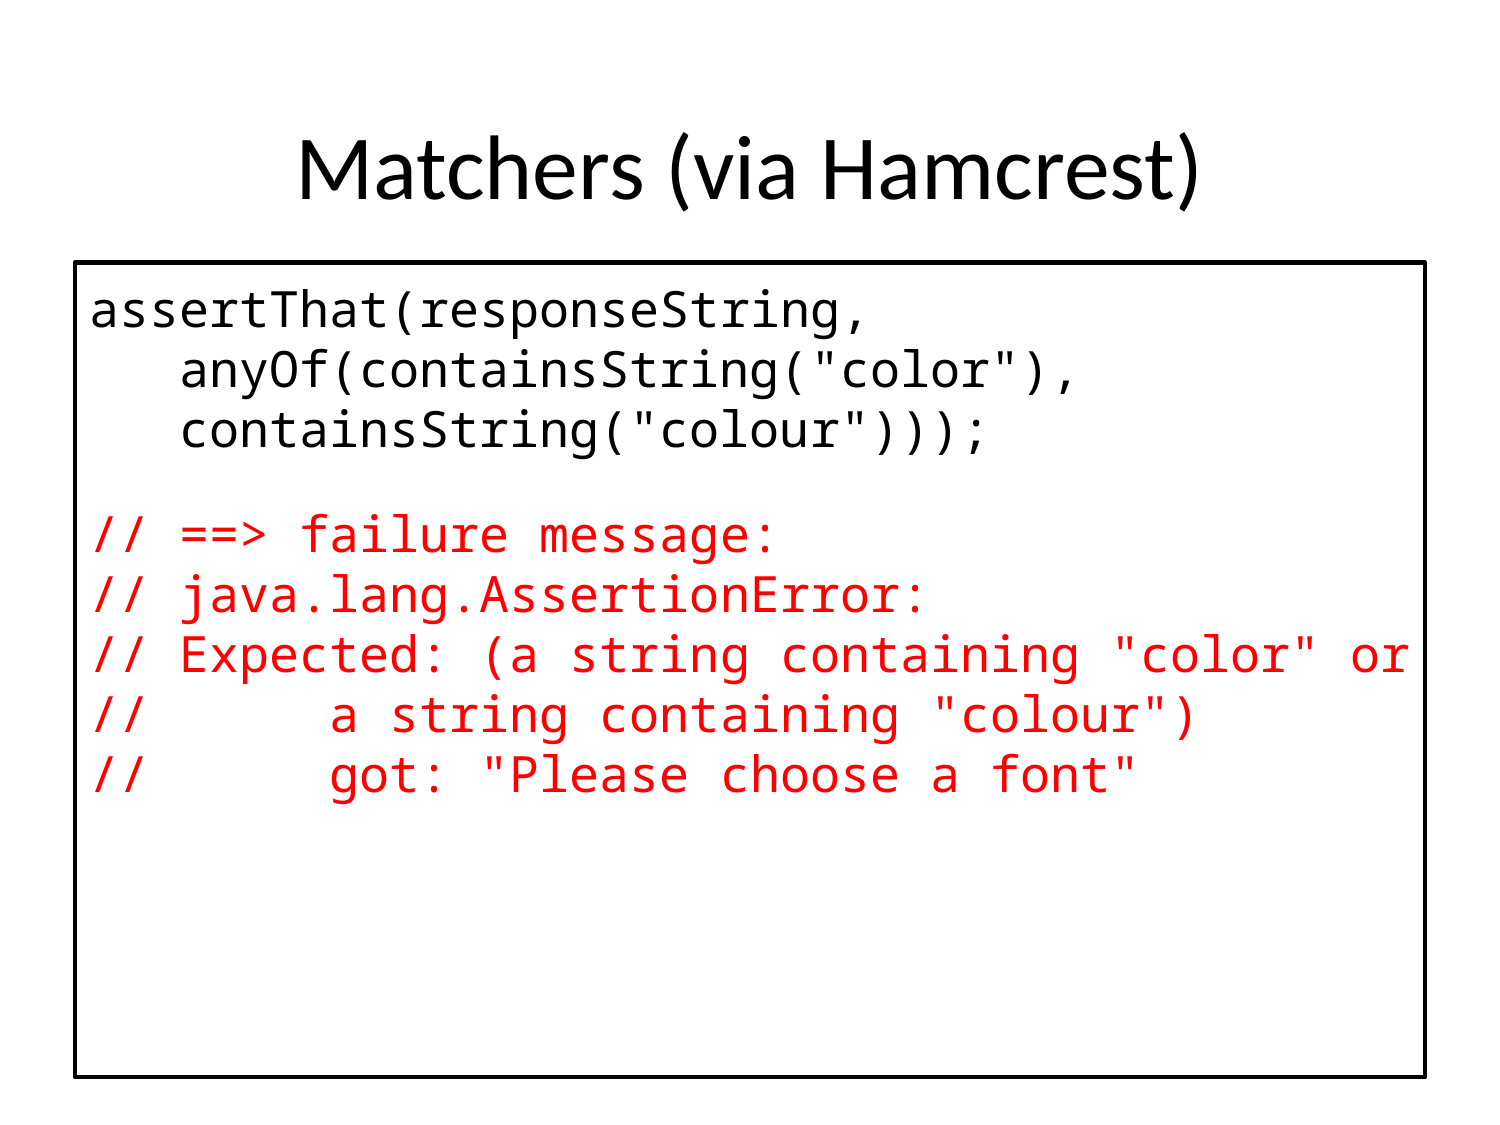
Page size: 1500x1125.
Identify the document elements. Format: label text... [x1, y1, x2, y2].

text_box Matchers (via Hamcrest) [74, 45, 1425, 233]
text_box assertThat(responseString, anyOf(containsString("color"), containsString("colour"))); // ==> failure message: // java.lang.AssertionError: // Expected: (a string containing "color" or // a string containing "colour") // got: "Please choose a font" [73, 260, 1427, 1079]
